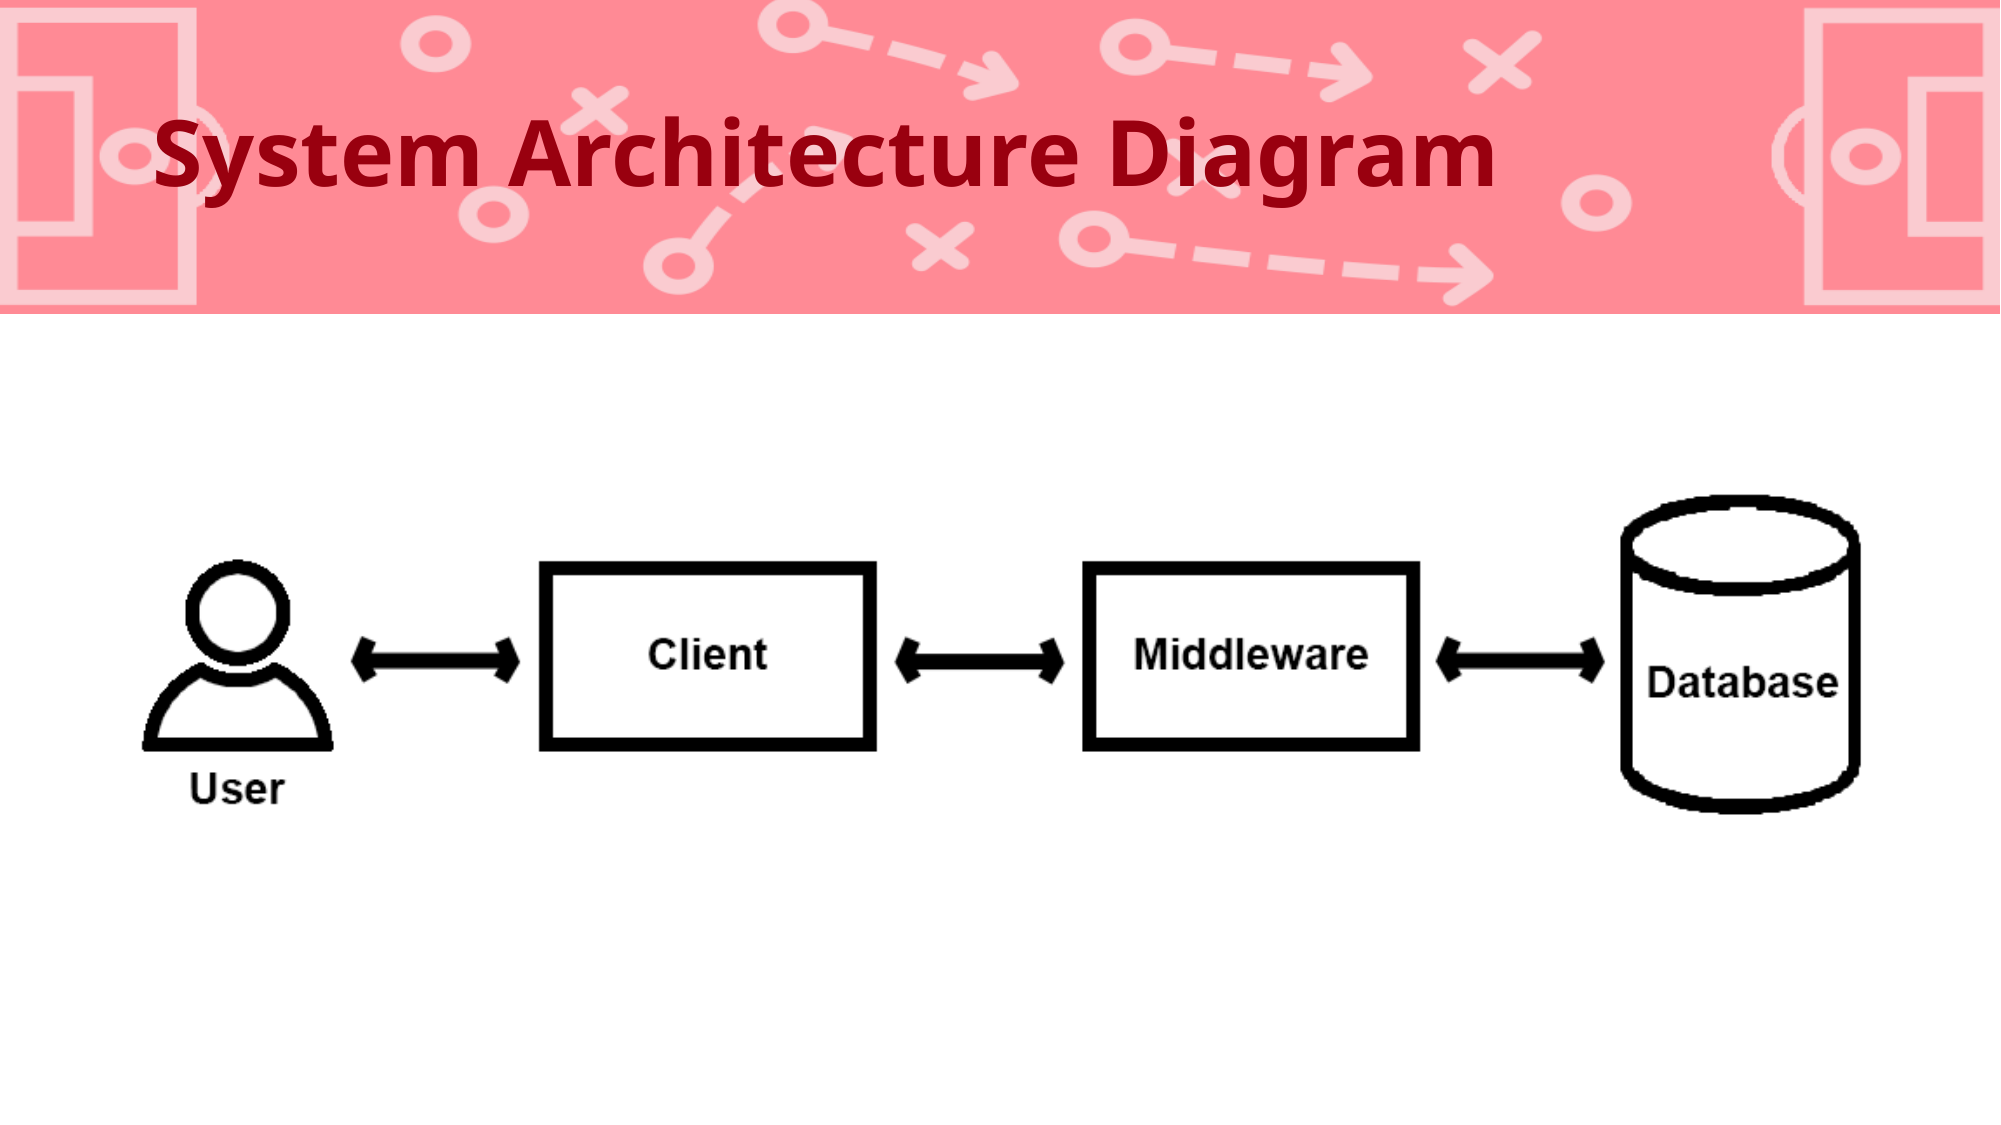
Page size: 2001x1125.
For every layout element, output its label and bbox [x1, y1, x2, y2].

picture [24, 469, 1976, 841]
picture [0, 0, 2000, 314]
